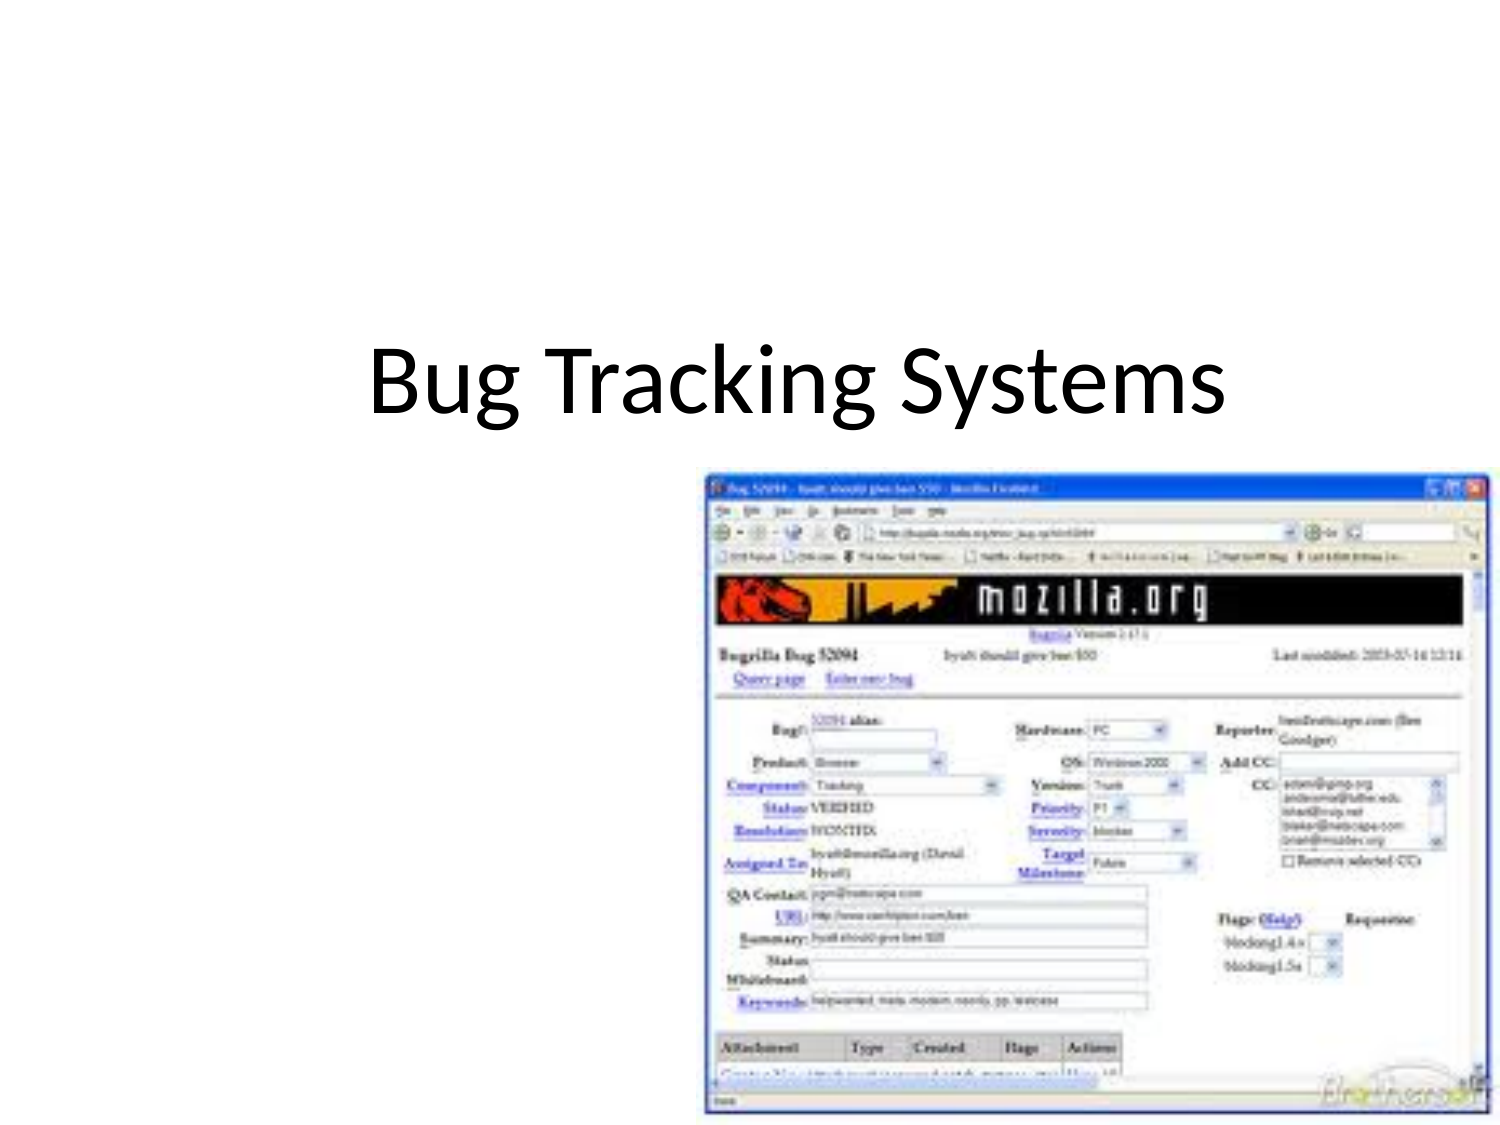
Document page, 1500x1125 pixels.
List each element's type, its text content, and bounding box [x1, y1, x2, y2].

text_box Bug Tracking Systems [53, 66, 1436, 441]
picture [696, 467, 1500, 1125]
